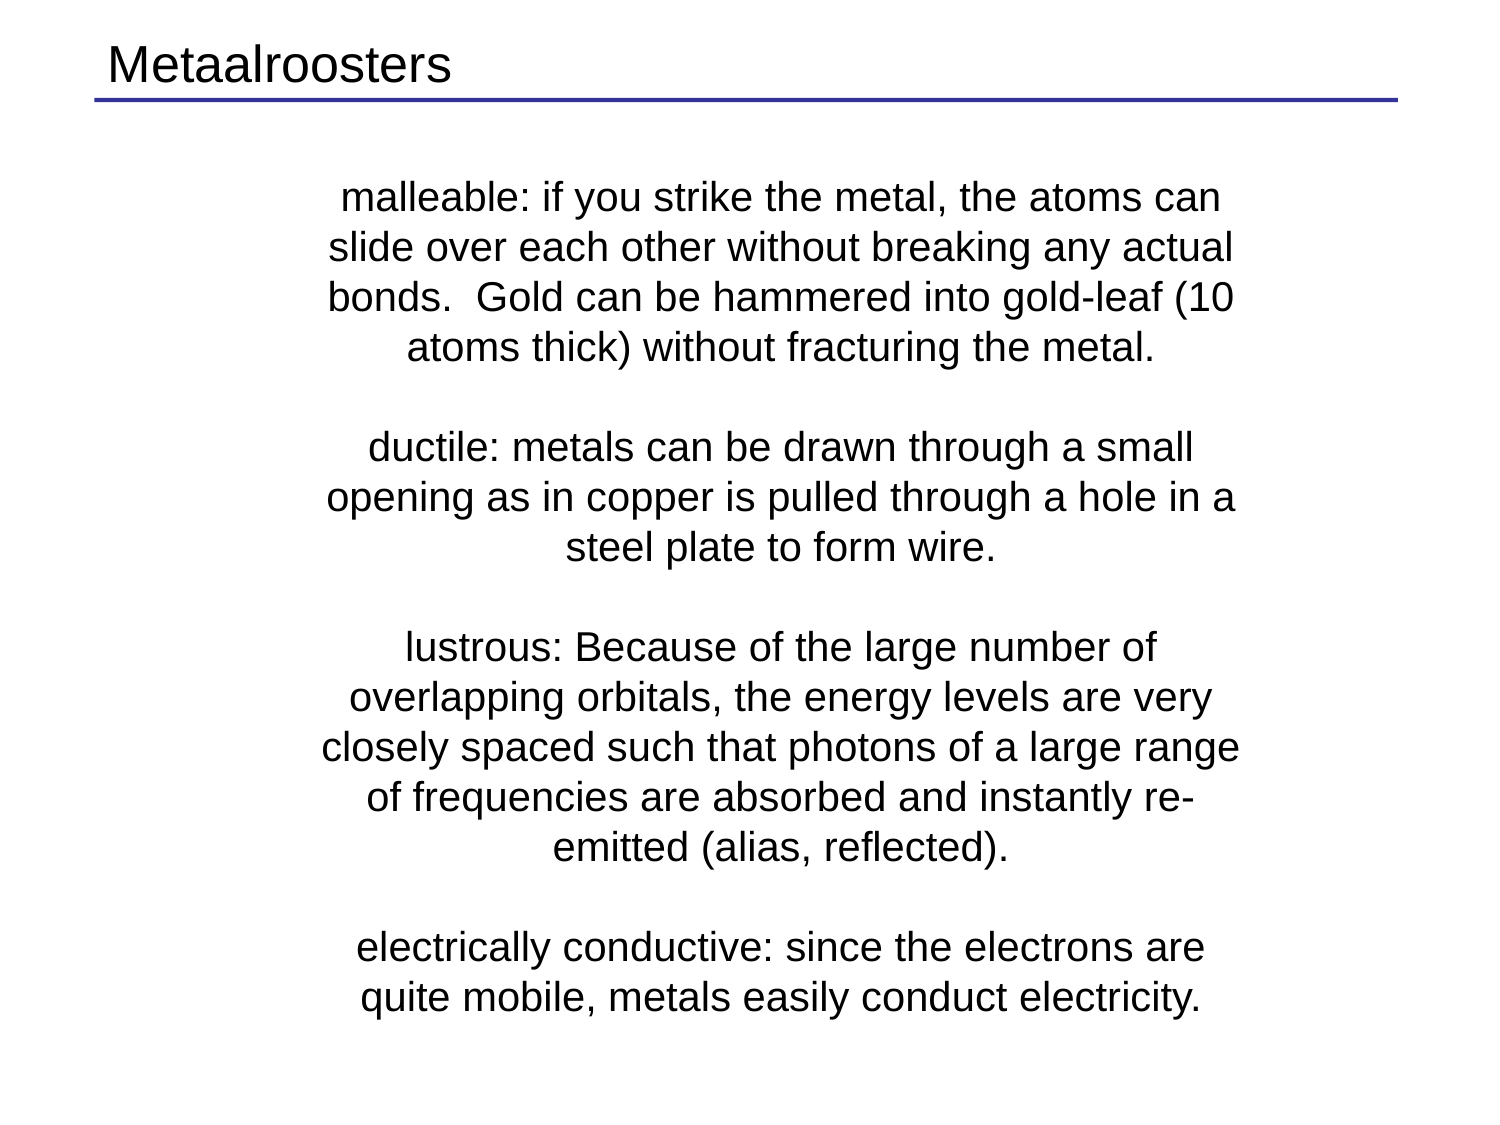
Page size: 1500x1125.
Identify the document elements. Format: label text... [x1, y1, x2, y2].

text_box malleable: if you strike the metal, the atoms can slide over each other without breaking any actual bonds. Gold can be hammered into gold-leaf (10 atoms thick) without fracturing the metal. ductile: metals can be drawn through a small opening as in copper is pulled through a hole in a steel plate to form wire. lustrous: Because of the large number of overlapping orbitals, the energy levels are very closely spaced such that photons of a large range of frequencies are absorbed and instantly re-emitted (alias, reflected). electrically conductive: since the electrons are quite mobile, metals easily conduct electricity. [299, 162, 1263, 1028]
text_box Metaalroosters [93, 11, 1411, 112]
